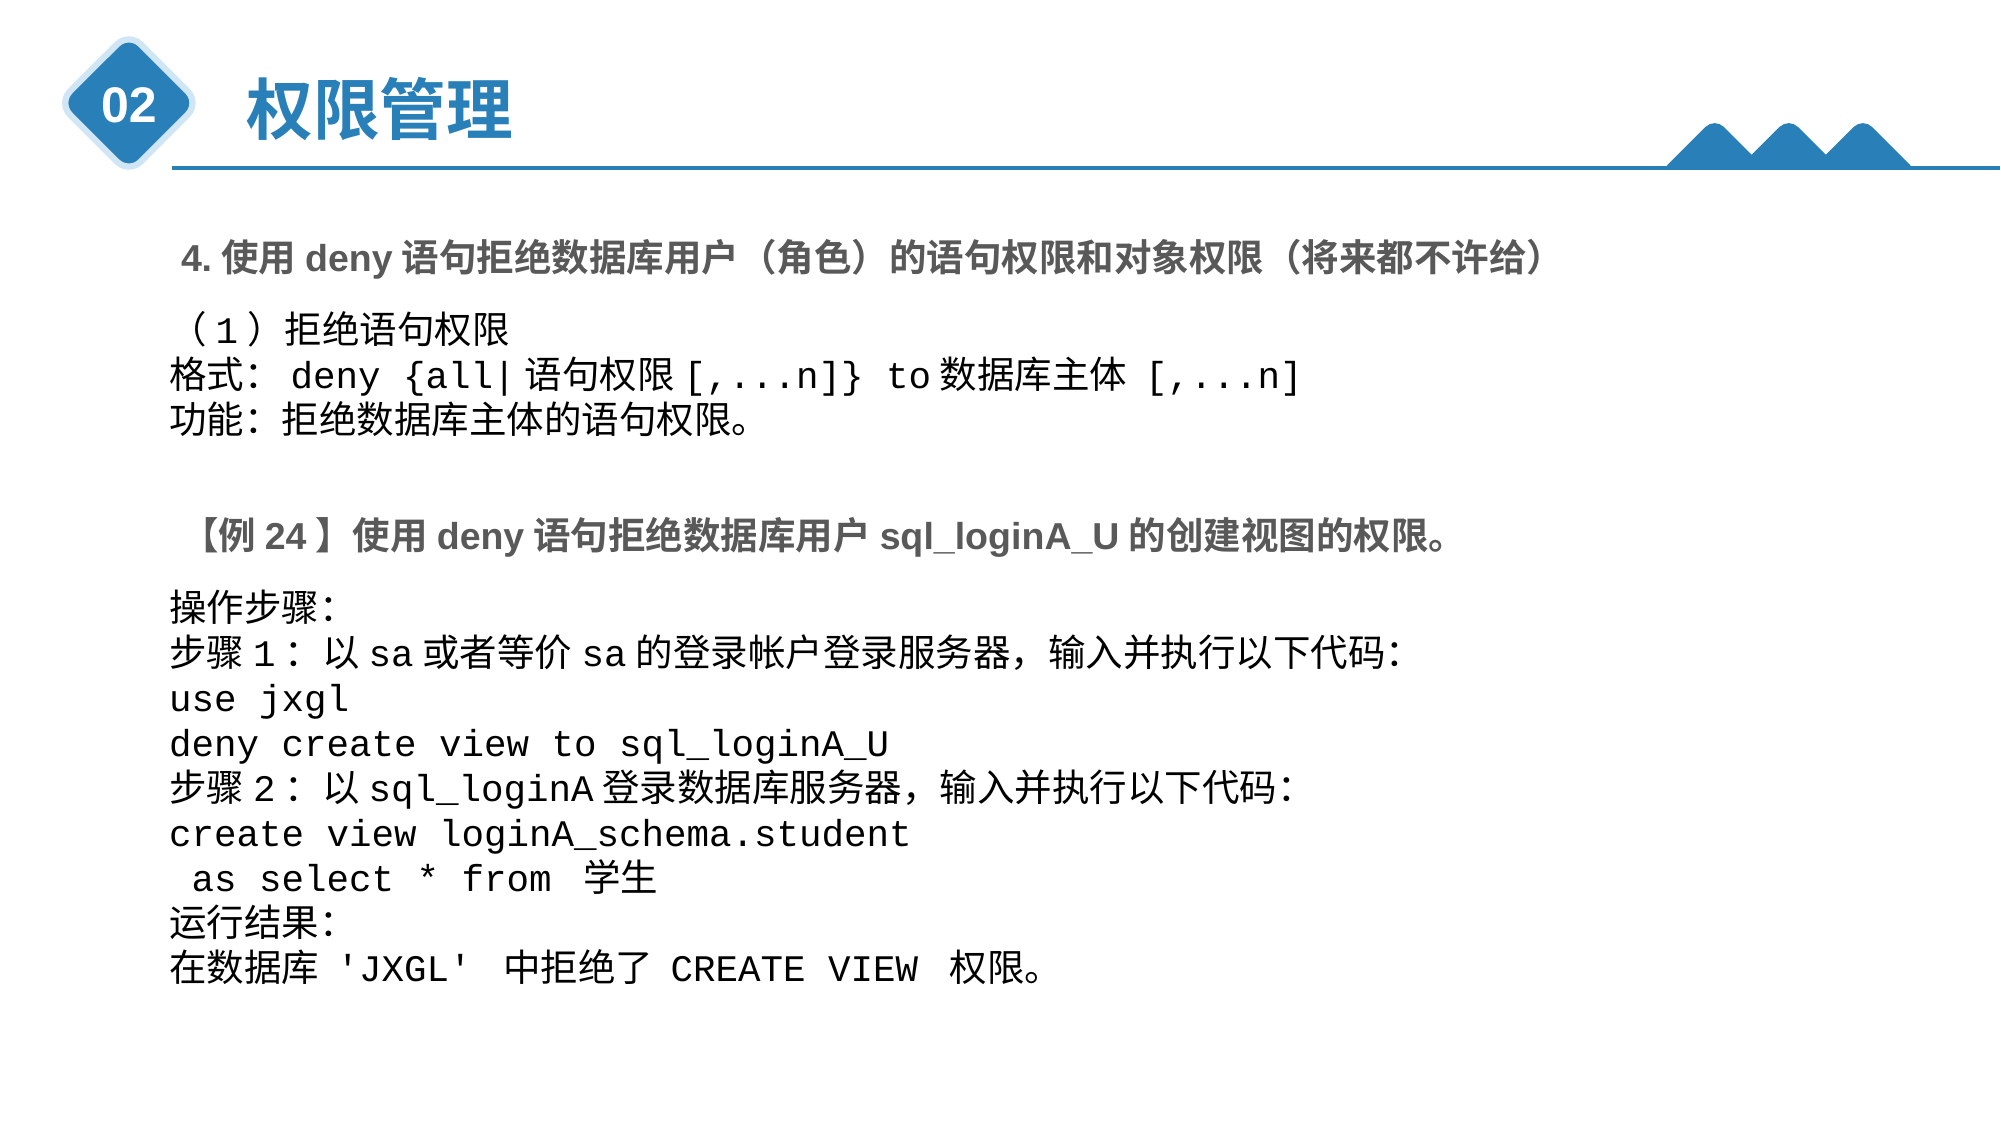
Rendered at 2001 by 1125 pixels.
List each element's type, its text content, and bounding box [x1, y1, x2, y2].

text_box 02 [86, 65, 172, 141]
text_box [64, 73, 86, 133]
text_box [1813, 122, 1913, 167]
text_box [154, 496, 1840, 1002]
text_box 权限管理 [231, 60, 529, 155]
text_box [94, 141, 163, 168]
text_box [1664, 122, 1752, 167]
text_box [1738, 122, 1826, 167]
text_box [94, 38, 163, 65]
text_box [154, 218, 1840, 451]
text_box [172, 74, 194, 132]
